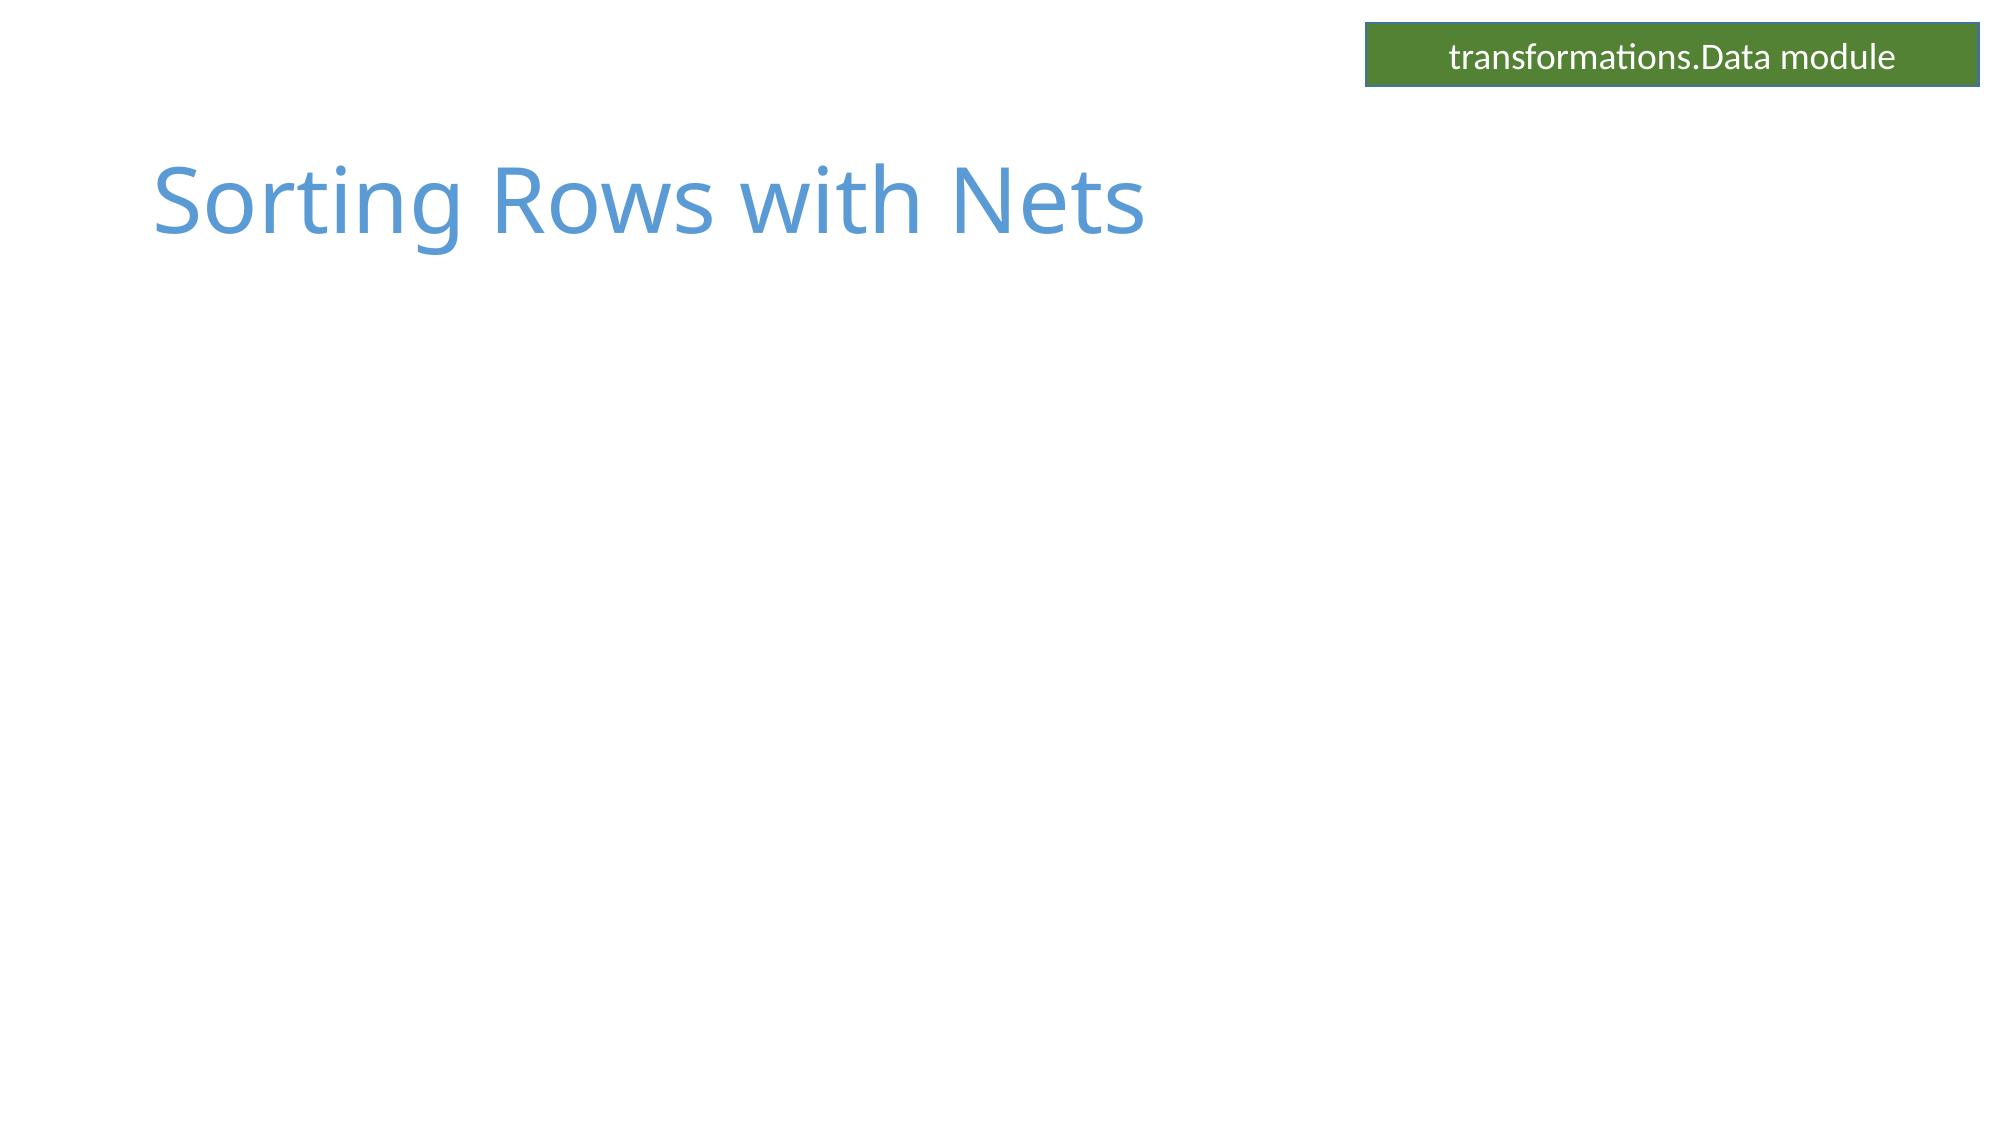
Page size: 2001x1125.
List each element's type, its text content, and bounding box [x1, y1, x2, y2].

text_box transformations.Data module [1365, 22, 1980, 87]
title Sorting Rows with Nets [137, 59, 1863, 348]
